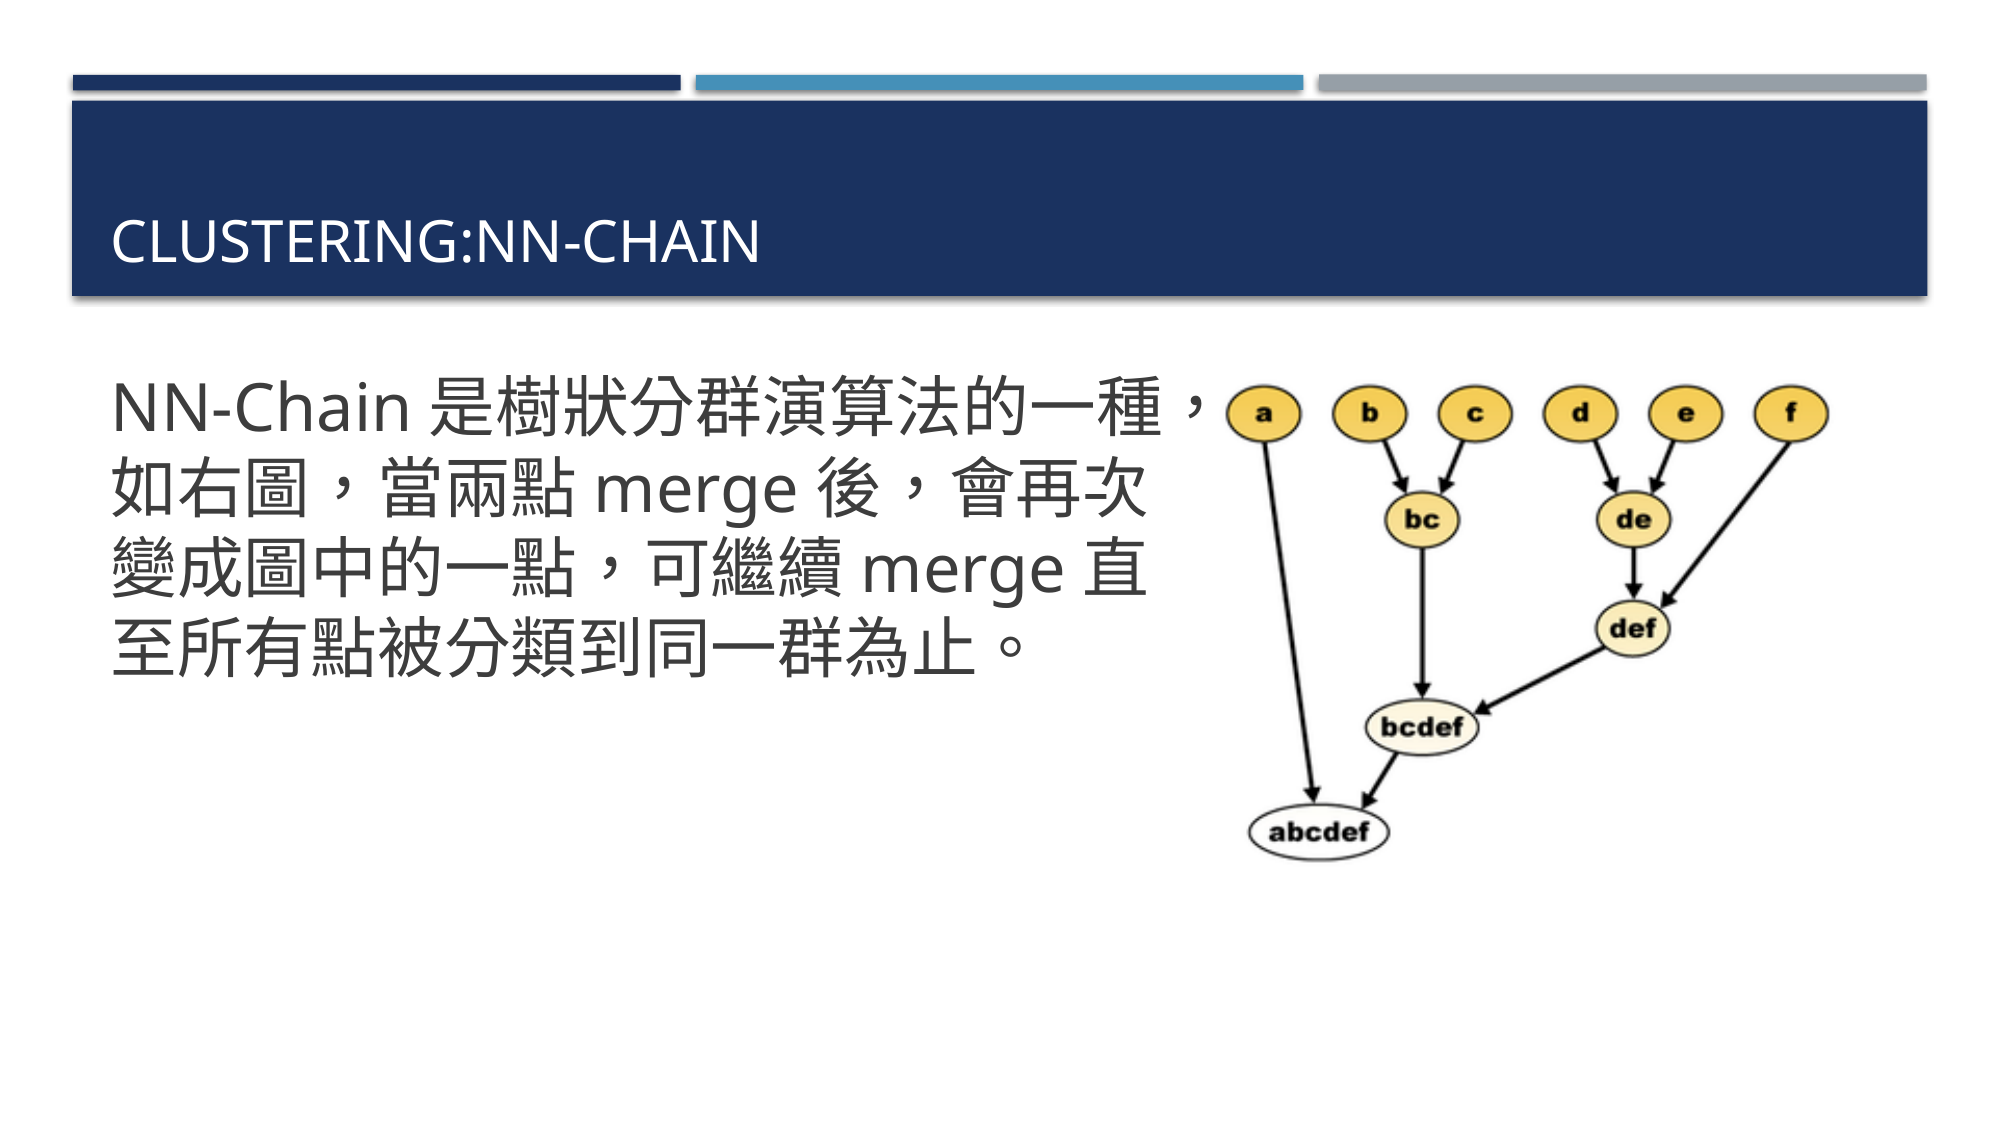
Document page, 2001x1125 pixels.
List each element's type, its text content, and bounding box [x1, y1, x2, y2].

picture [1216, 376, 1840, 872]
list NN-Chain是樹狀分群演算法的一種，如右圖，當兩點merge後，會再次變成圖中的一點，可繼續merge直至所有點被分類到同一群為止。 [95, 357, 1192, 693]
title Clustering:NN-chain [95, 115, 1905, 282]
